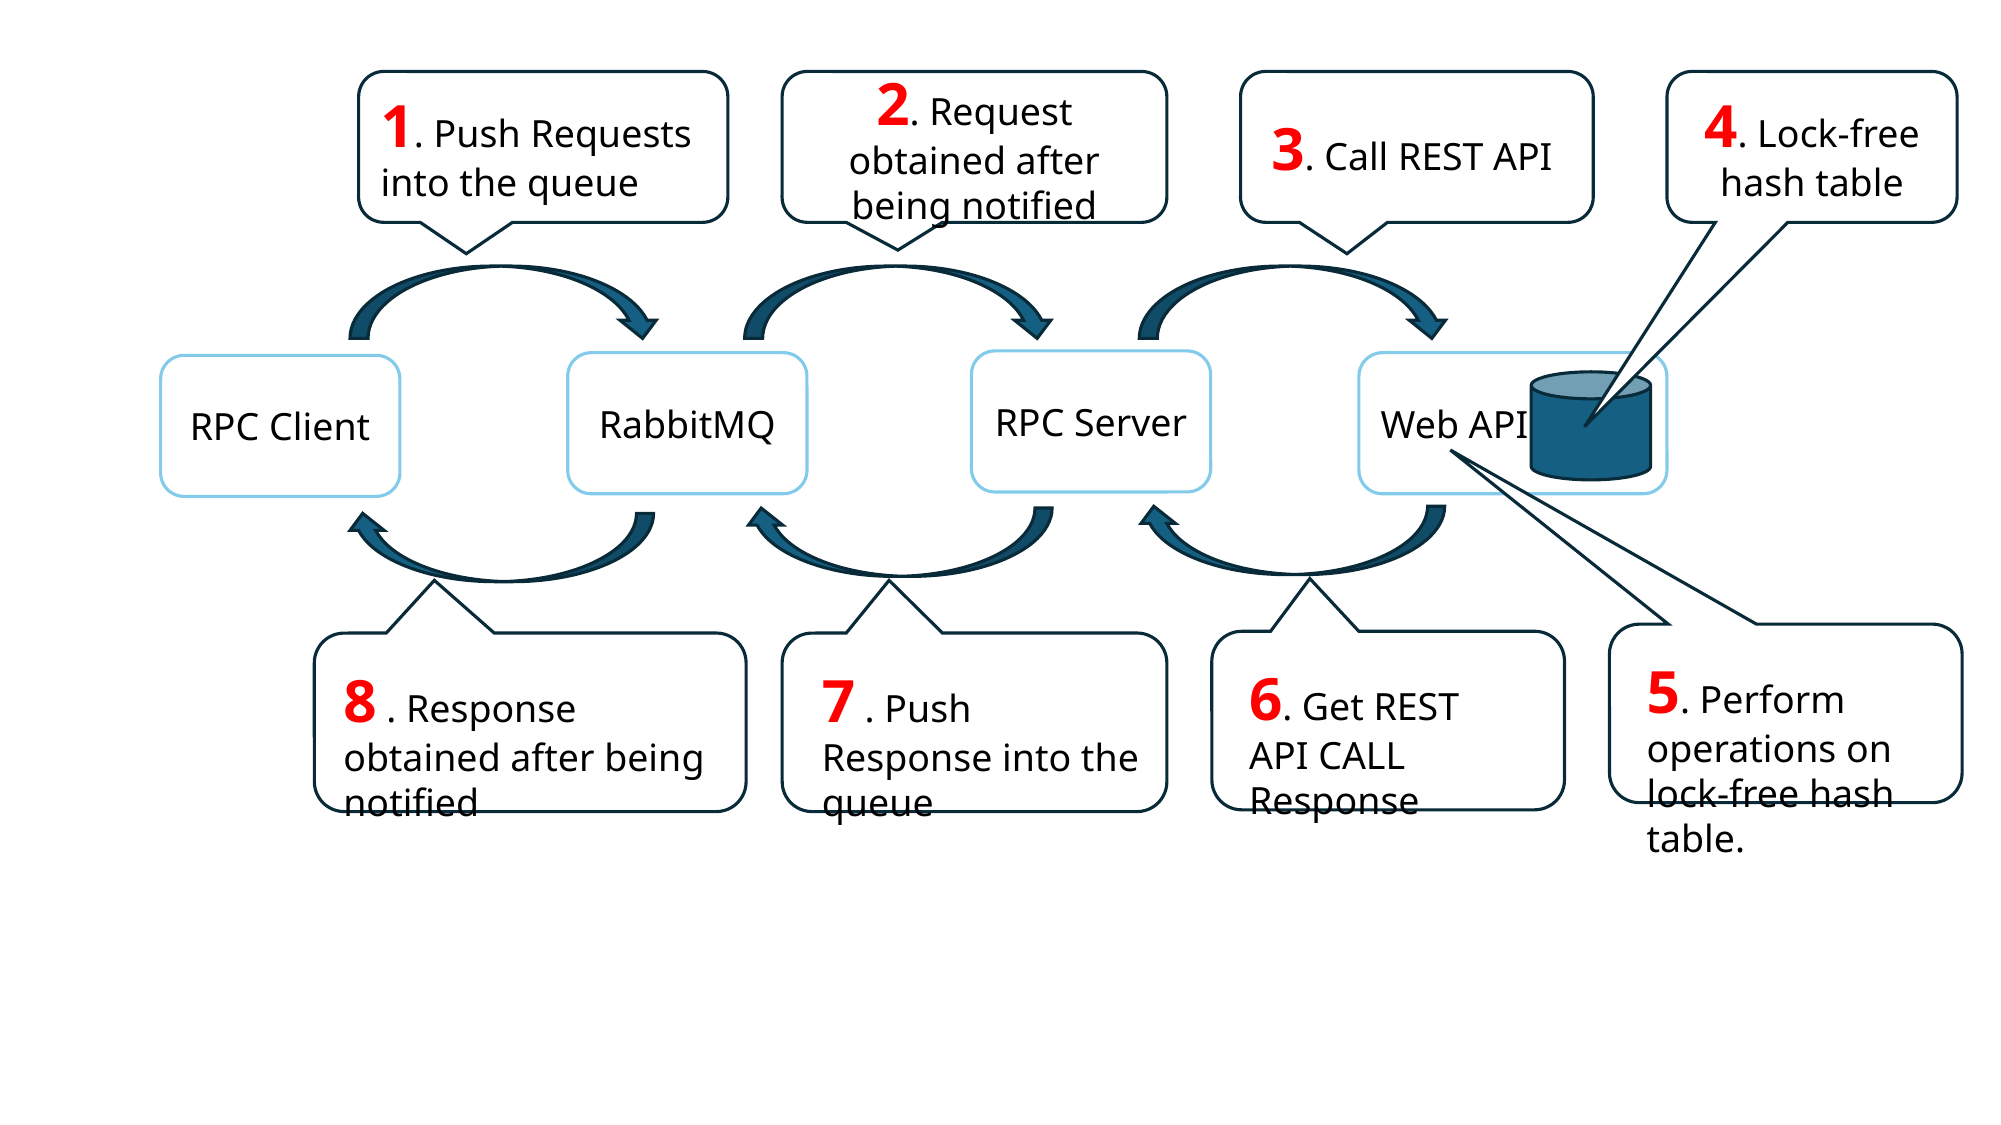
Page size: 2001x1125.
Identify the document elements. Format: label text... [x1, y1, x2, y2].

text_box [745, 505, 1054, 578]
text_box [780, 578, 1169, 813]
text_box [1210, 576, 1567, 811]
text_box 5. Perform operations on lock-free hash table. [1631, 647, 1940, 868]
text_box RabbitMQ [566, 351, 809, 496]
text_box [346, 511, 656, 584]
text_box [312, 578, 748, 810]
text_box [1529, 370, 1653, 482]
text_box 3. Call REST API [1238, 69, 1595, 256]
text_box [1138, 504, 1447, 577]
text_box [348, 264, 660, 341]
text_box Web API [1357, 351, 1669, 496]
text_box [1449, 448, 1964, 804]
text_box RPC Server [969, 349, 1213, 494]
text_box [742, 264, 1054, 341]
text_box RPC Client [159, 353, 402, 498]
text_box 4. Lock-free hash table [1583, 69, 1959, 428]
text_box [1137, 264, 1449, 341]
text_box 7 . Push Response into the queue [807, 656, 1167, 832]
text_box 8 . Response obtained after being notified [328, 656, 730, 832]
text_box 1. Push Requests into the queue [356, 69, 730, 256]
text_box 2. Request obtained after being notified [780, 69, 1169, 252]
text_box 6. Get REST API CALL Response [1234, 654, 1542, 830]
